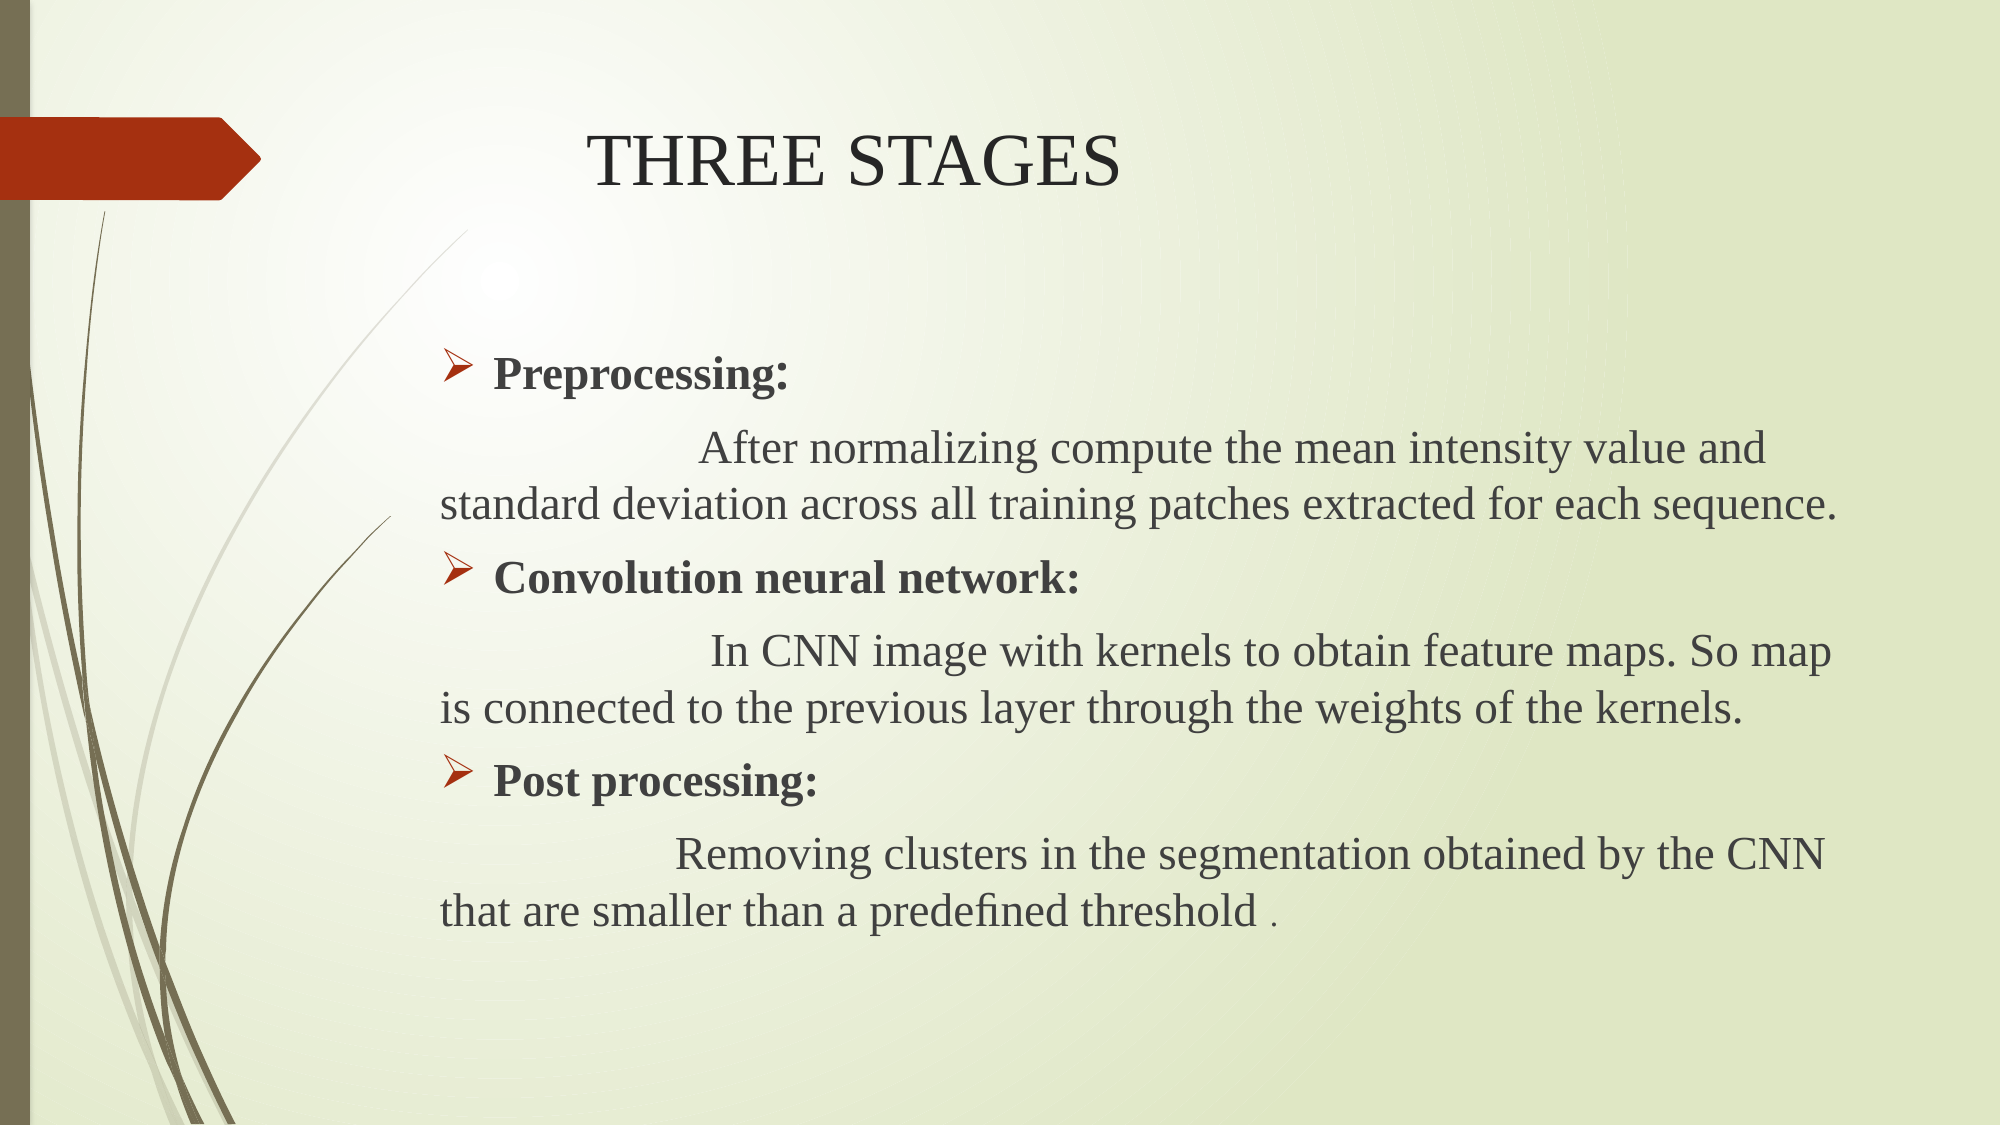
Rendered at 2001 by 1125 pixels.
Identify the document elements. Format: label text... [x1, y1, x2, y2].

title THREE STAGES [571, 102, 1888, 262]
list Preprocessing: After normalizing compute the mean intensity value and standard deviation across all training patches extracted for each sequence. Convolution neural network: In CNN image with kernels to obtain feature maps. So map is connected to the previous layer through the weights of the kernels. Post processing: Removing clusters in the segmentation obtained by the CNN that are smaller than a predeﬁned threshold . [424, 262, 1888, 1020]
